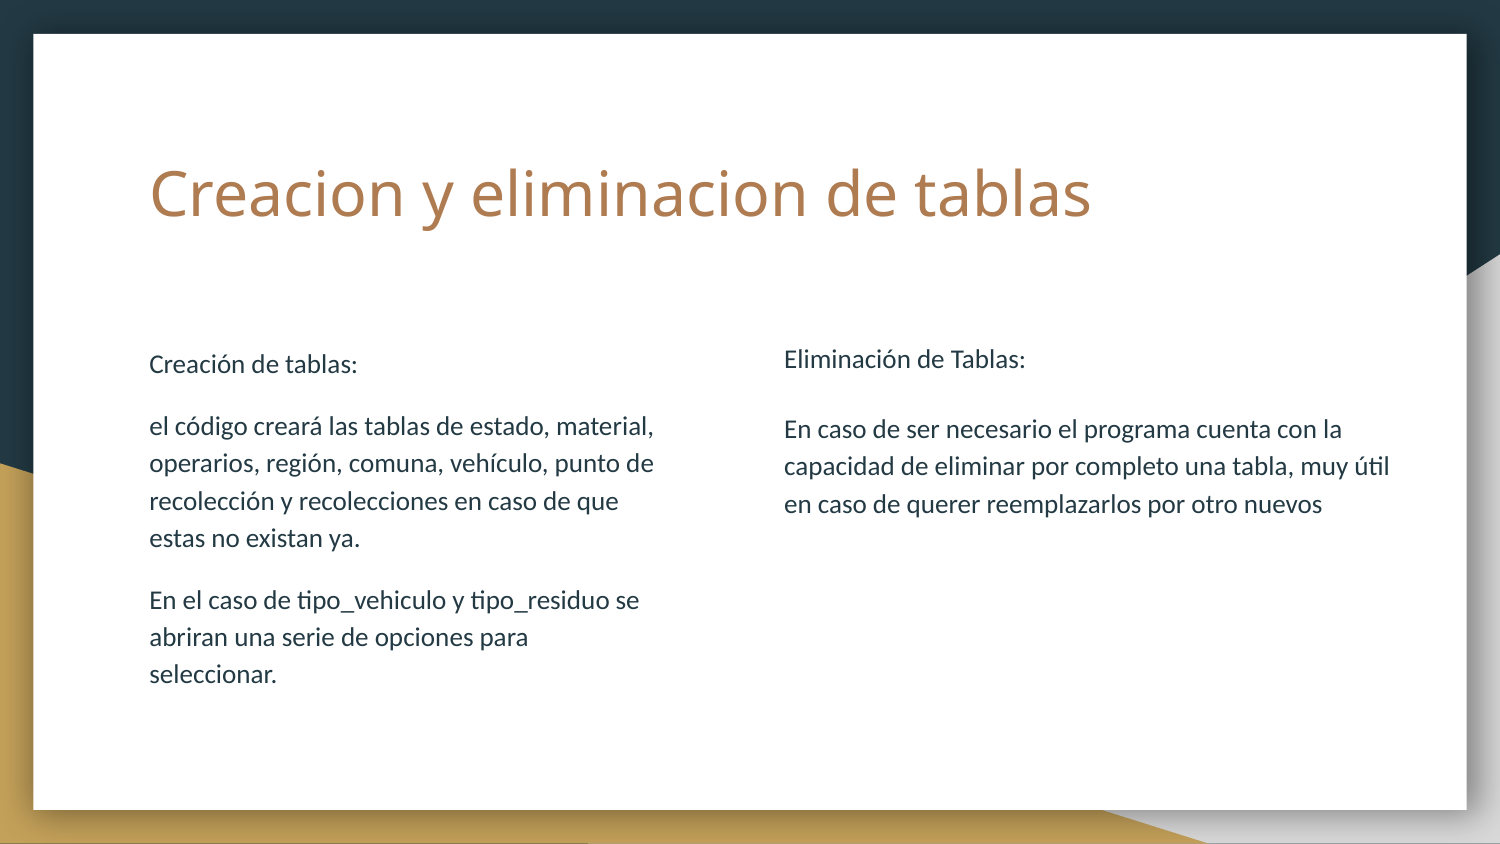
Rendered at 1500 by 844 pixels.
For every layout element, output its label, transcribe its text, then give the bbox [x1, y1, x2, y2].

text_box Eliminación de Tablas: En caso de ser necesario el programa cuenta con la capacidad de eliminar por completo una tabla, muy útil en caso de querer reemplazarlos por otro nuevos [769, 326, 1407, 534]
title Creacion y eliminacion de tablas [134, 138, 1366, 296]
list Creación de tablas: el código creará las tablas de estado, material, operarios, región, comuna, vehículo, punto de recolección y recolecciones en caso de que estas no existan ya. En el caso de tipo_vehiculo y tipo_residuo se abriran una serie de opciones para seleccionar. [134, 326, 677, 729]
